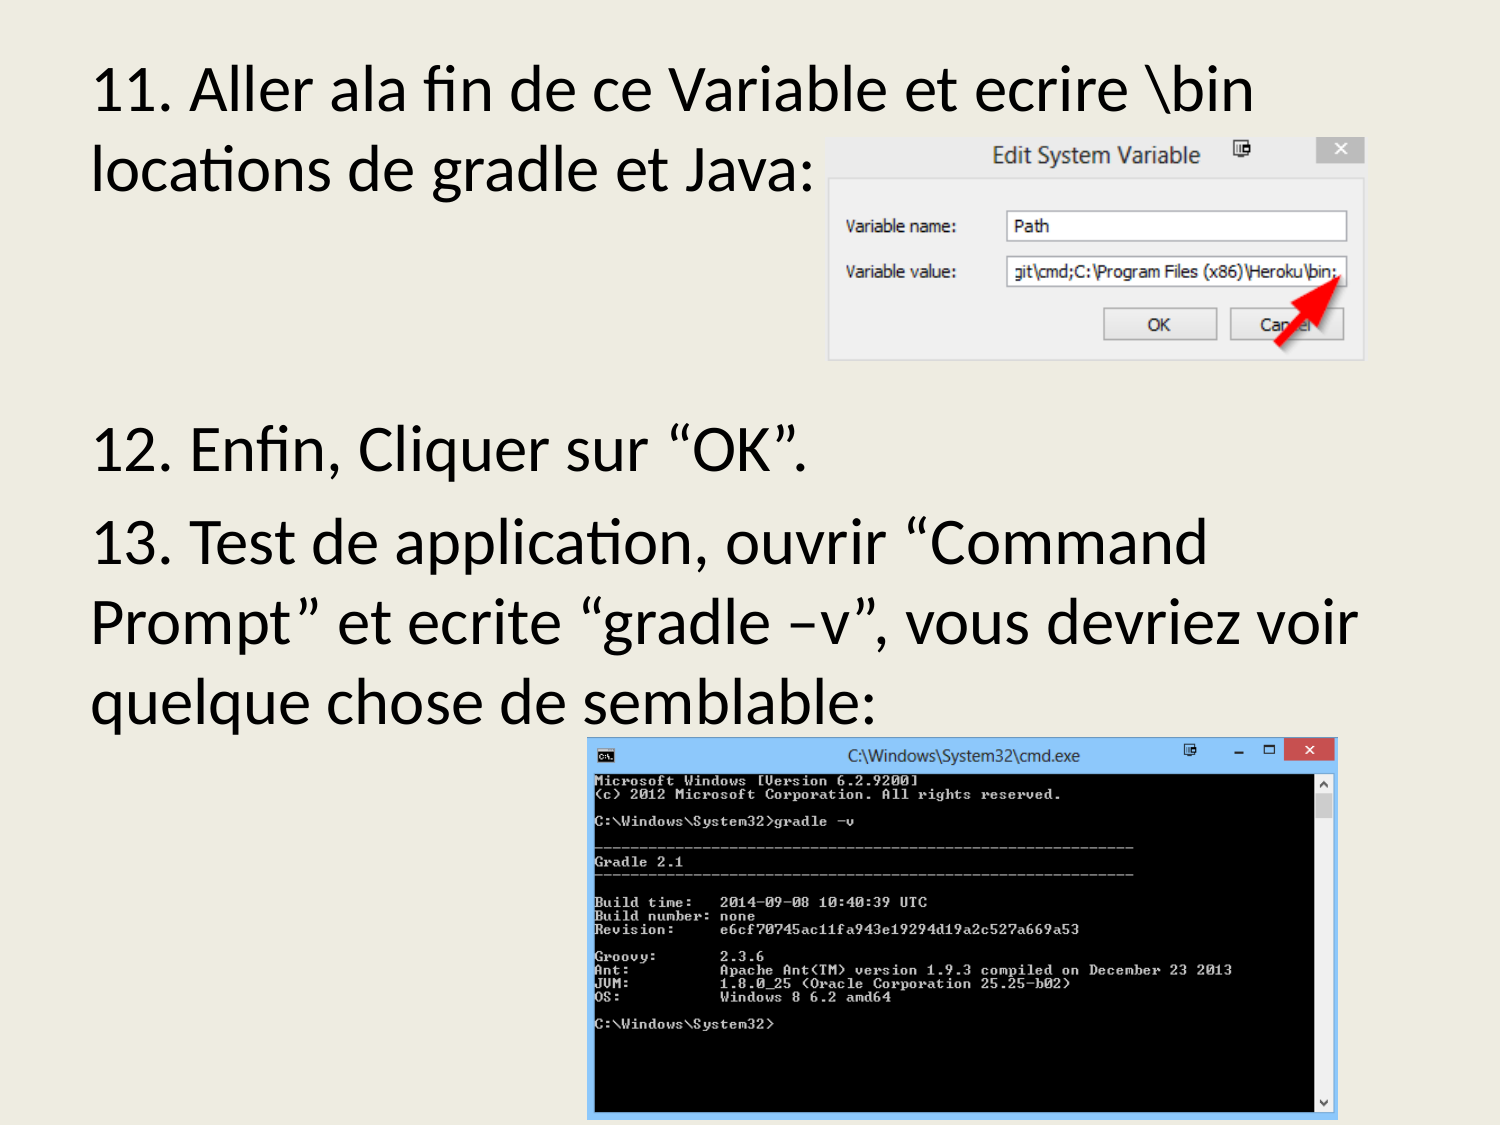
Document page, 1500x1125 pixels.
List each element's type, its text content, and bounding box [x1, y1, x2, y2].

list 11. Aller ala fin de ce Variable et ecrire \bin locations de gradle et Java: 12. Enfin, Cliquer sur “OK”. 13. Test de application, ouvrir “Command Prompt” et ecrite “gradle –v”, vous devriez voir quelque chose de semblable: [75, 37, 1425, 1005]
picture [587, 737, 1338, 1120]
picture [824, 137, 1368, 362]
